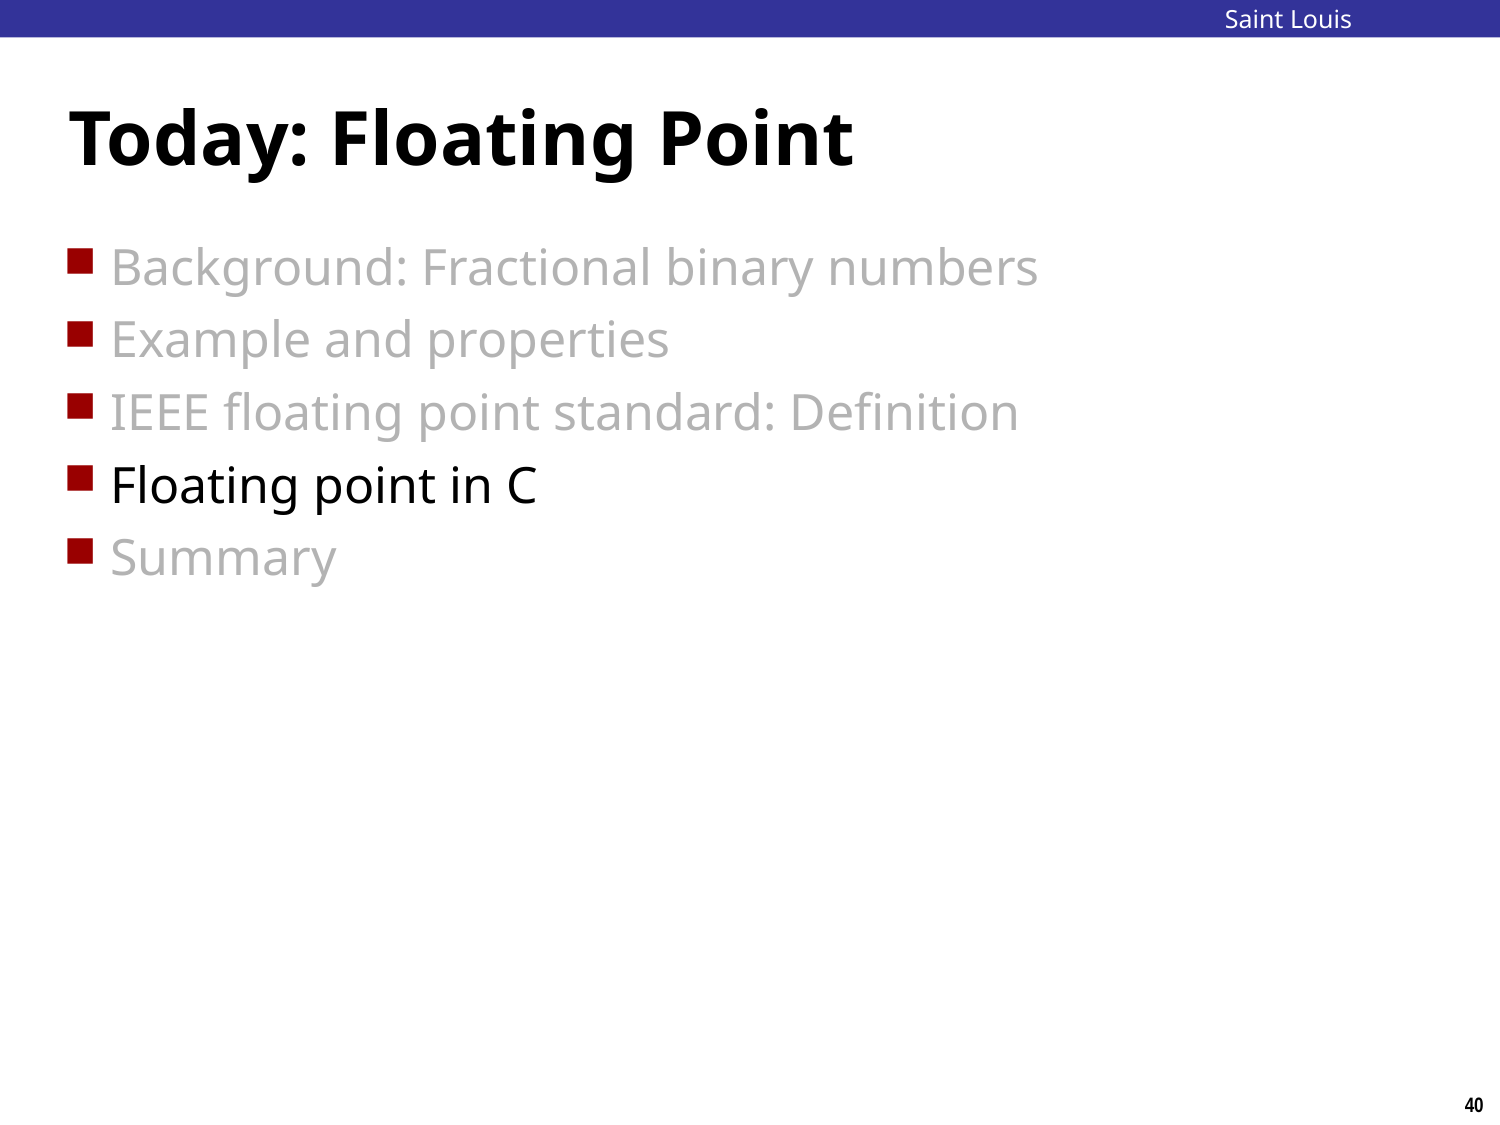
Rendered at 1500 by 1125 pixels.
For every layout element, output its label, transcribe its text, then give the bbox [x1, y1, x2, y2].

title Today: Floating Point [62, 41, 1438, 228]
list Background: Fractional binary numbers Example and properties IEEE floating point standard: Definition Floating point in C Summary [62, 228, 1438, 1122]
